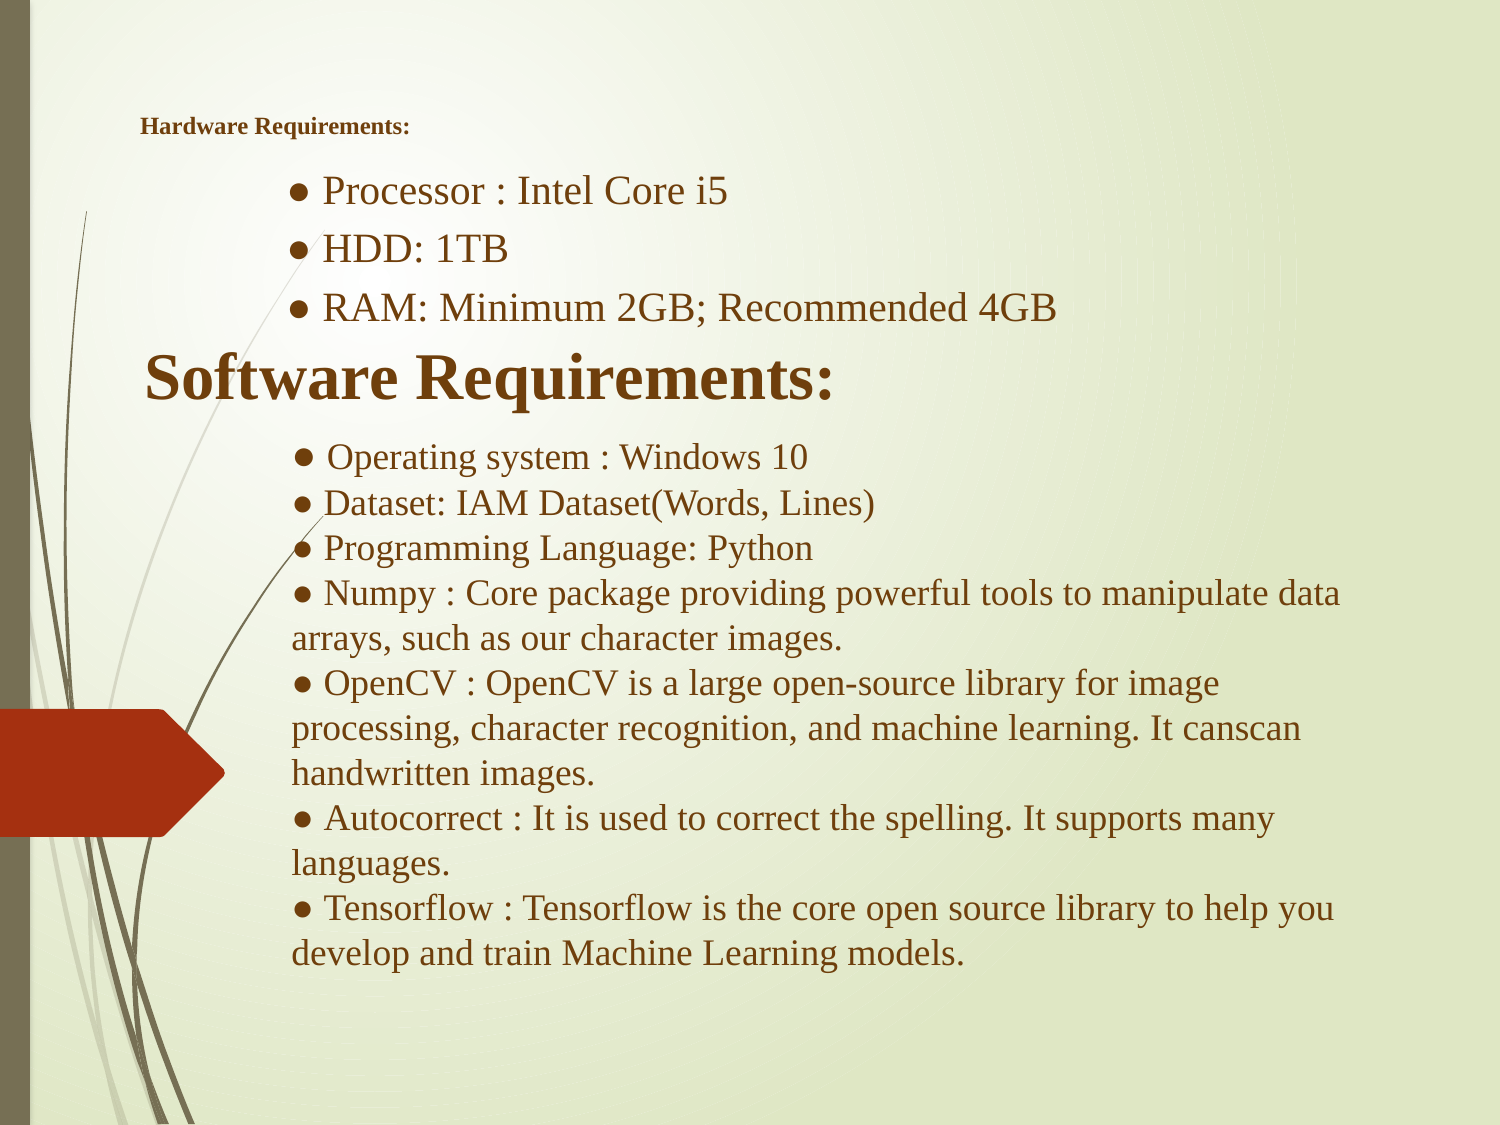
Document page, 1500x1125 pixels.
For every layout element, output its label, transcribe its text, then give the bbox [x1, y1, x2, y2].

title Hardware Requirements: [125, 101, 1400, 177]
text_box Software Requirements: [129, 325, 886, 421]
text_box ● Processor : Intel Core i5 ● HDD: 1TB ● RAM: Minimum 2GB; Recommended 4GB [271, 421, 276, 895]
text_box ● Processor : Intel Core i5 ● HDD: 1TB ● RAM: Minimum 2GB; Recommended 4GB [271, 155, 1371, 420]
text_box ● Operating system : Windows 10 ● Dataset: IAM Dataset(Words, Lines) ● Programming Language: Python ● Numpy : Core package providing powerful tools to manipulate data arrays, such as our character images. ● OpenCV : OpenCV is a large open-source library for image processing, character recognition, and machine learning. It canscan handwritten images. ● Autocorrect : It is used to correct the spelling. It supports many languages. ● Tensorflow : Tensorflow is the core open source library to help you develop and train Machine Learning models. [276, 420, 1393, 981]
